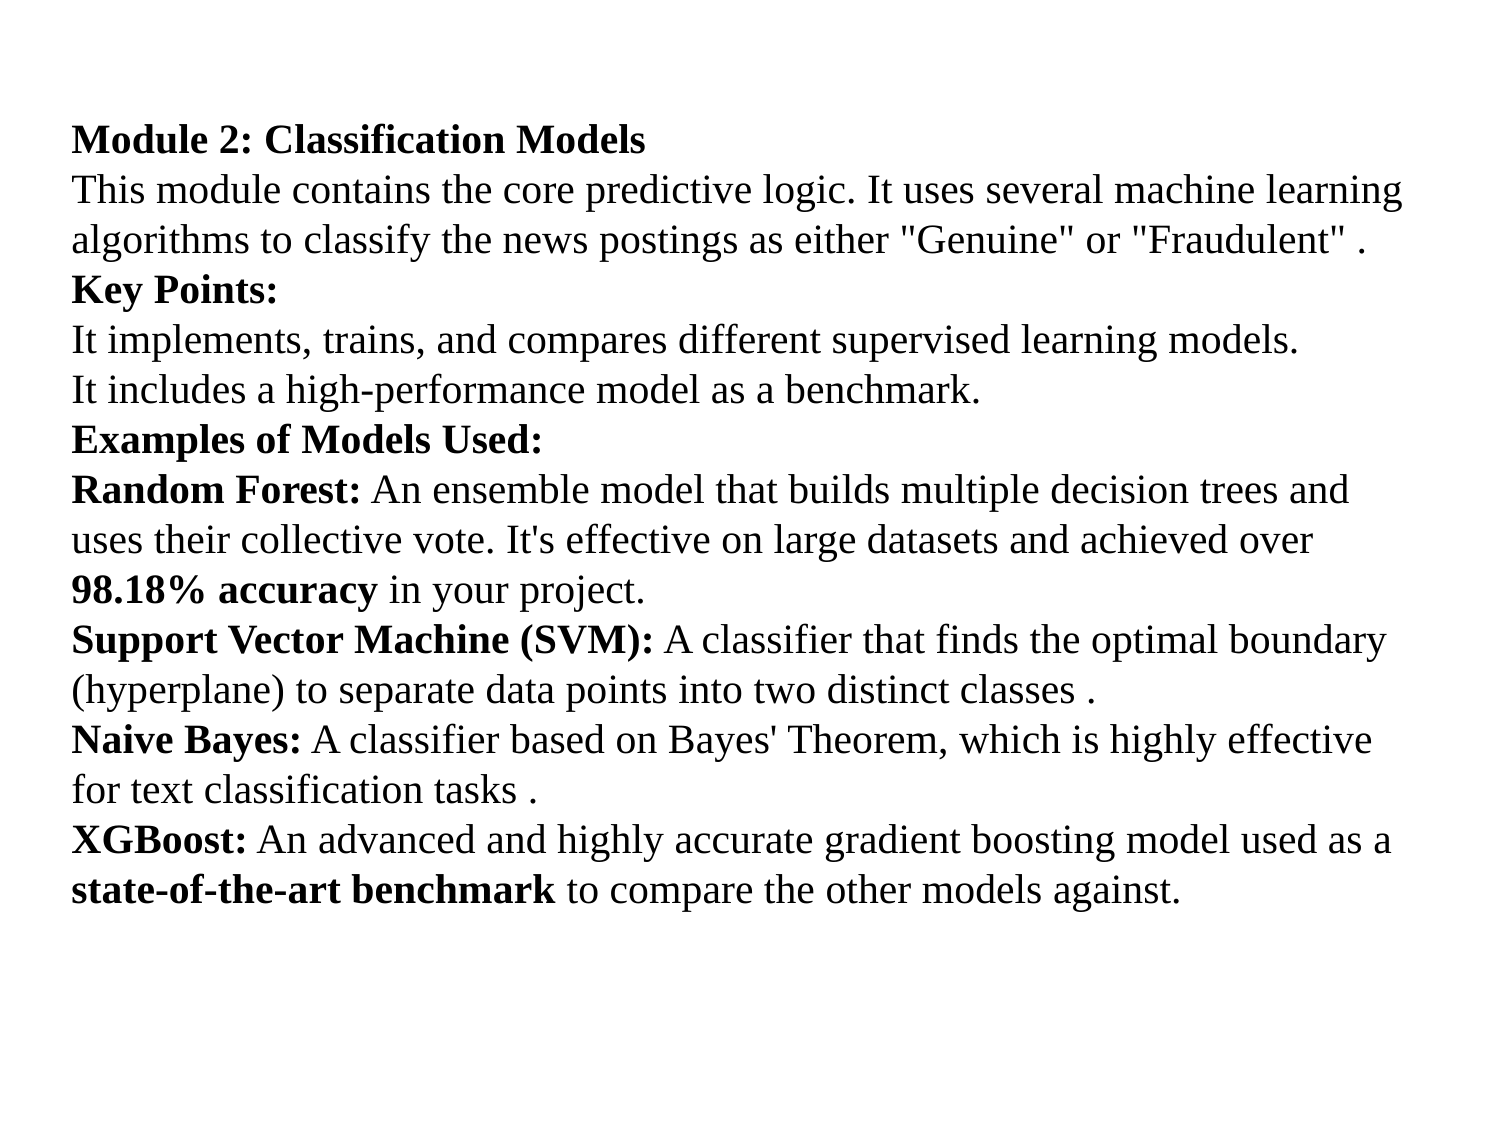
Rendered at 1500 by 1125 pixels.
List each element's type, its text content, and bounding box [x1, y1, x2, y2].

text_box Module 2: Classification Models This module contains the core predictive logic. It uses several machine learning algorithms to classify the news postings as either "Genuine" or "Fraudulent" . Key Points: It implements, trains, and compares different supervised learning models. It includes a high-performance model as a benchmark. Examples of Models Used: Random Forest: An ensemble model that builds multiple decision trees and uses their collective vote. It's effective on large datasets and achieved over 98.18% accuracy in your project. Support Vector Machine (SVM): A classifier that finds the optimal boundary (hyperplane) to separate data points into two distinct classes . Naive Bayes: A classifier based on Bayes' Theorem, which is highly effective for text classification tasks . XGBoost: An advanced and highly accurate gradient boosting model used as a state-of-the-art benchmark to compare the other models against. [71, 109, 1427, 964]
